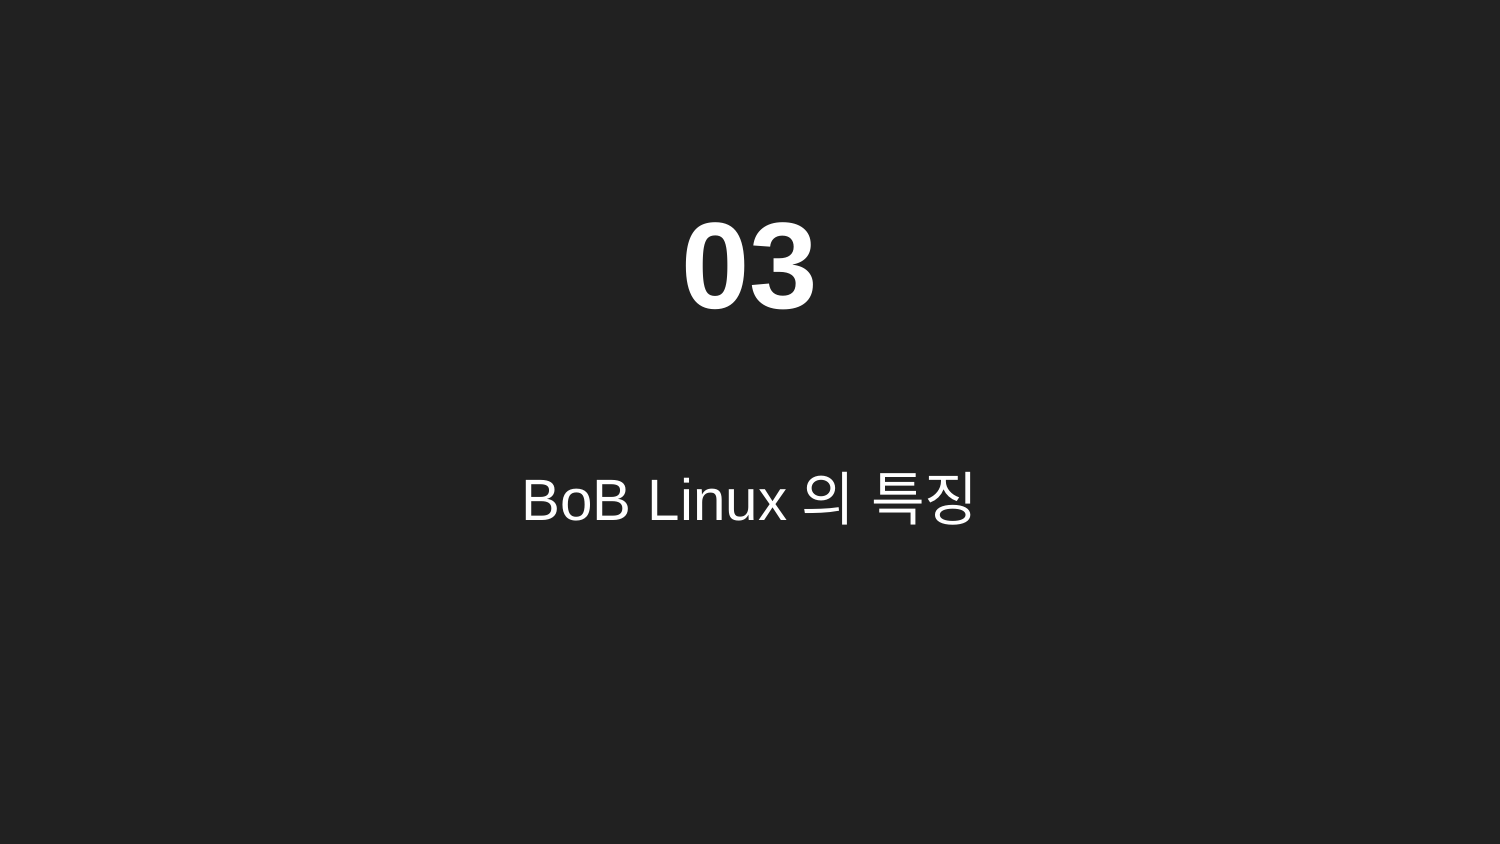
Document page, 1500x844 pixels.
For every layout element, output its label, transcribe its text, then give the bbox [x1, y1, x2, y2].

title 03 [51, 190, 1449, 329]
title BoB Linux의 특징 [51, 427, 1449, 566]
